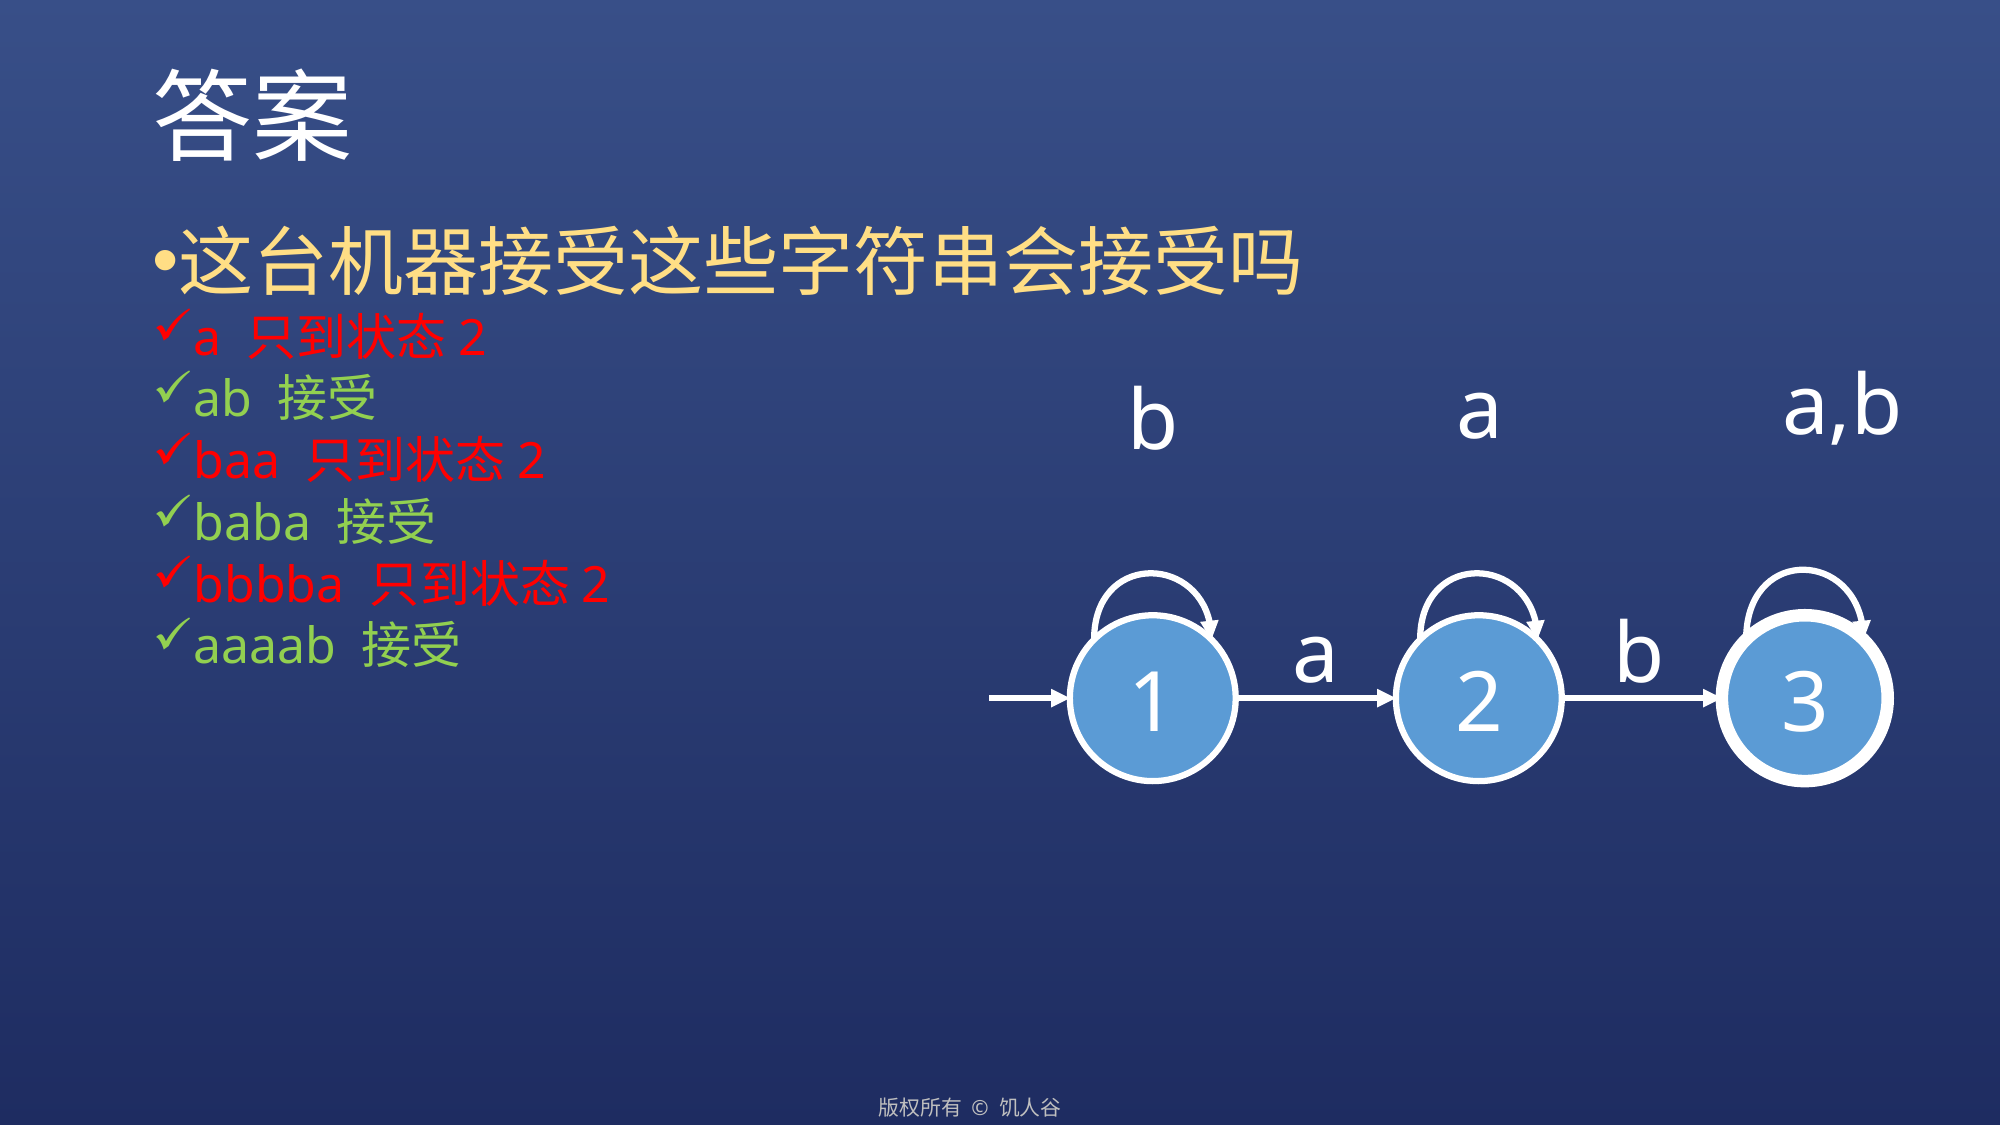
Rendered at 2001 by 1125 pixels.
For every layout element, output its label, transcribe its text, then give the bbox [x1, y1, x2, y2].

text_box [989, 343, 1919, 782]
title 答案 [137, 59, 1863, 184]
list 这台机器接受这些字符串会接受吗 a 只到状态2 ab 接受 baa 只到状态2 baba 接受 bbbba 只到状态2 aaaab 接受 [137, 206, 1863, 1090]
